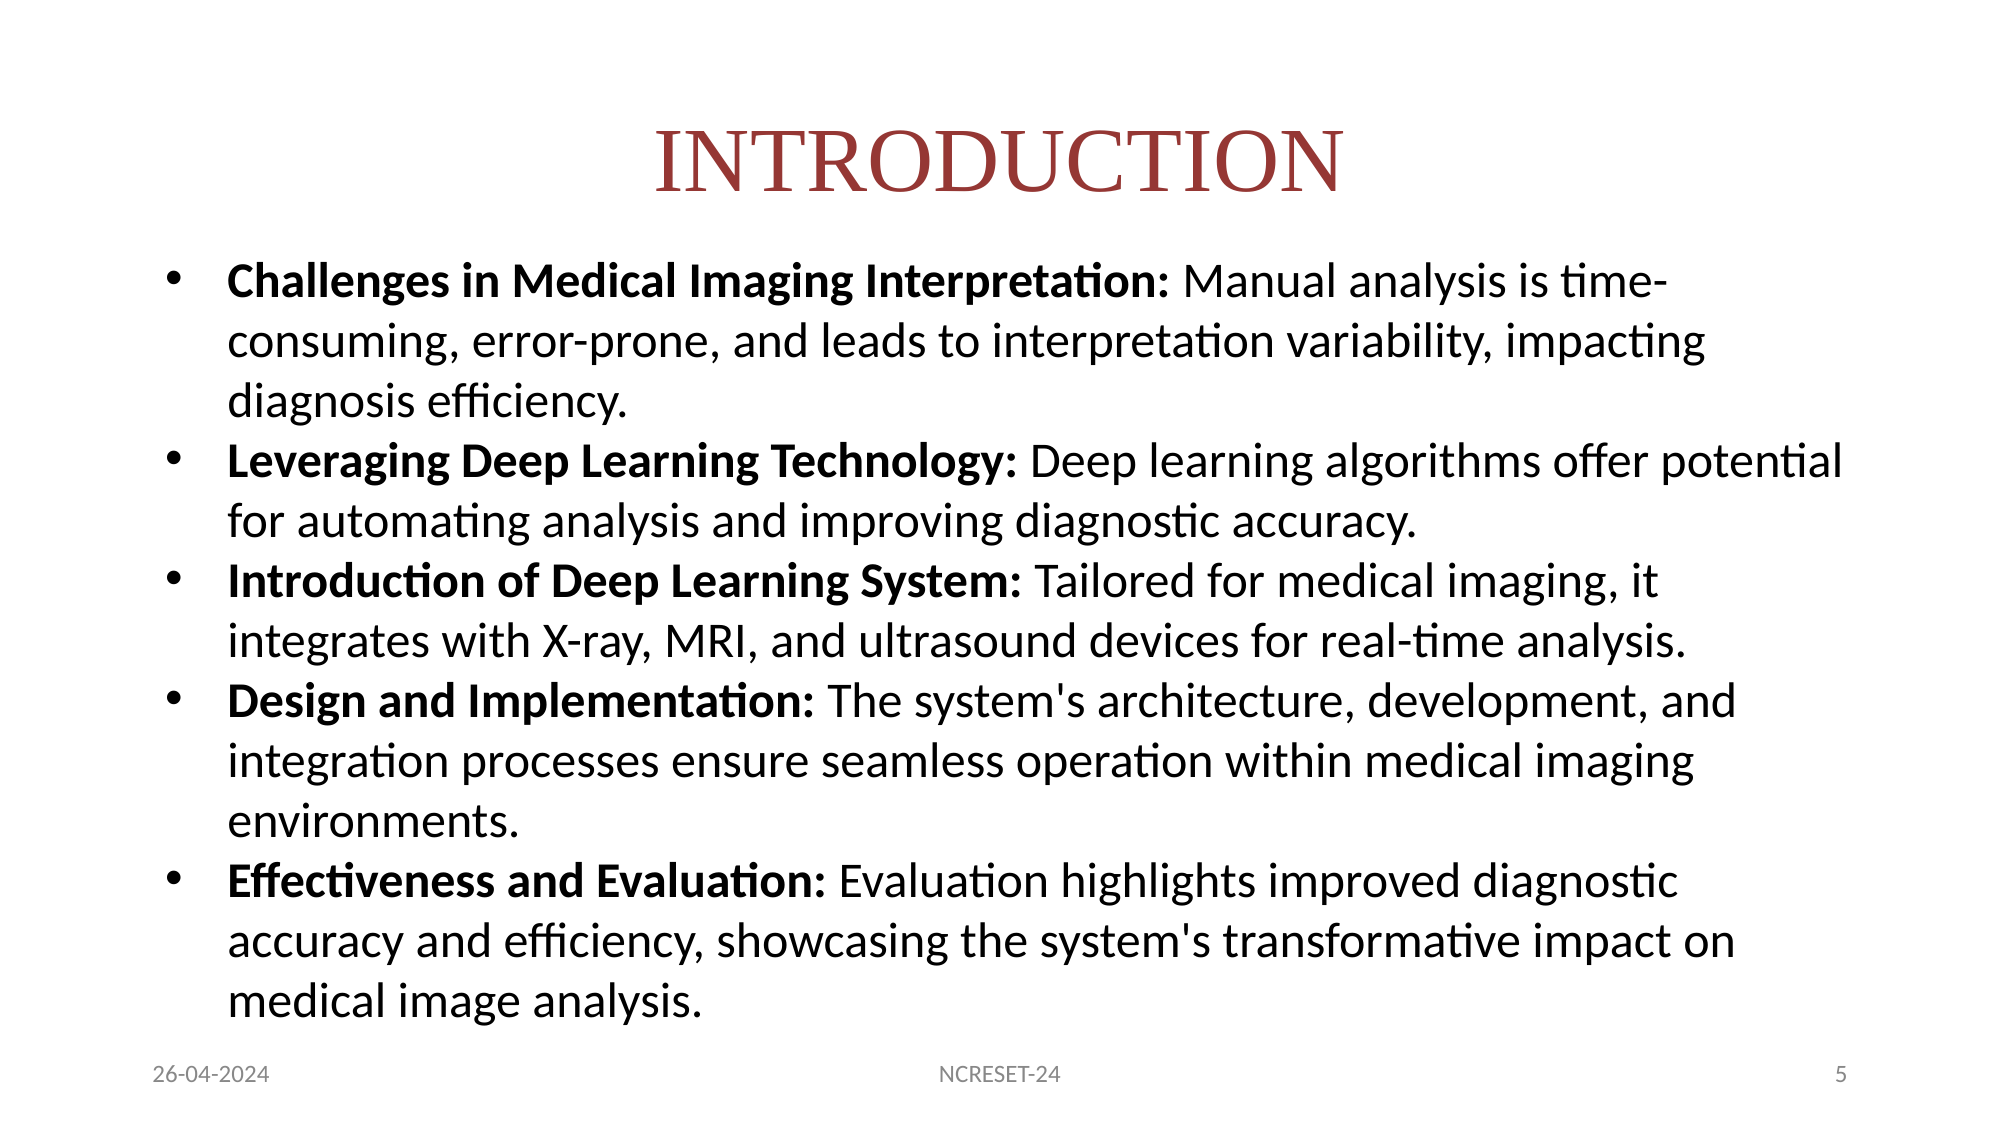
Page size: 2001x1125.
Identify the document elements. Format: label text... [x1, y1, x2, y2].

title INTRODUCTION [137, 52, 1863, 239]
slide_number ‹#› [1412, 1042, 1863, 1103]
footer NCRESET-24 [662, 1042, 1338, 1103]
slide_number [137, 1042, 588, 1103]
list Challenges in Medical Imaging Interpretation: Manual analysis is time-consuming, error-prone, and leads to interpretation variability, impacting diagnosis efficiency. Leveraging Deep Learning Technology: Deep learning algorithms offer potential for automating analysis and improving diagnostic accuracy. Introduction of Deep Learning System: Tailored for medical imaging, it integrates with X-ray, MRI, and ultrasound devices for real-time analysis. Design and Implementation: The system's architecture, development, and integration processes ensure seamless operation within medical imaging environments. Effectiveness and Evaluation: Evaluation highlights improved diagnostic accuracy and efficiency, showcasing the system's transformative impact on medical image analysis. [137, 239, 1863, 1014]
